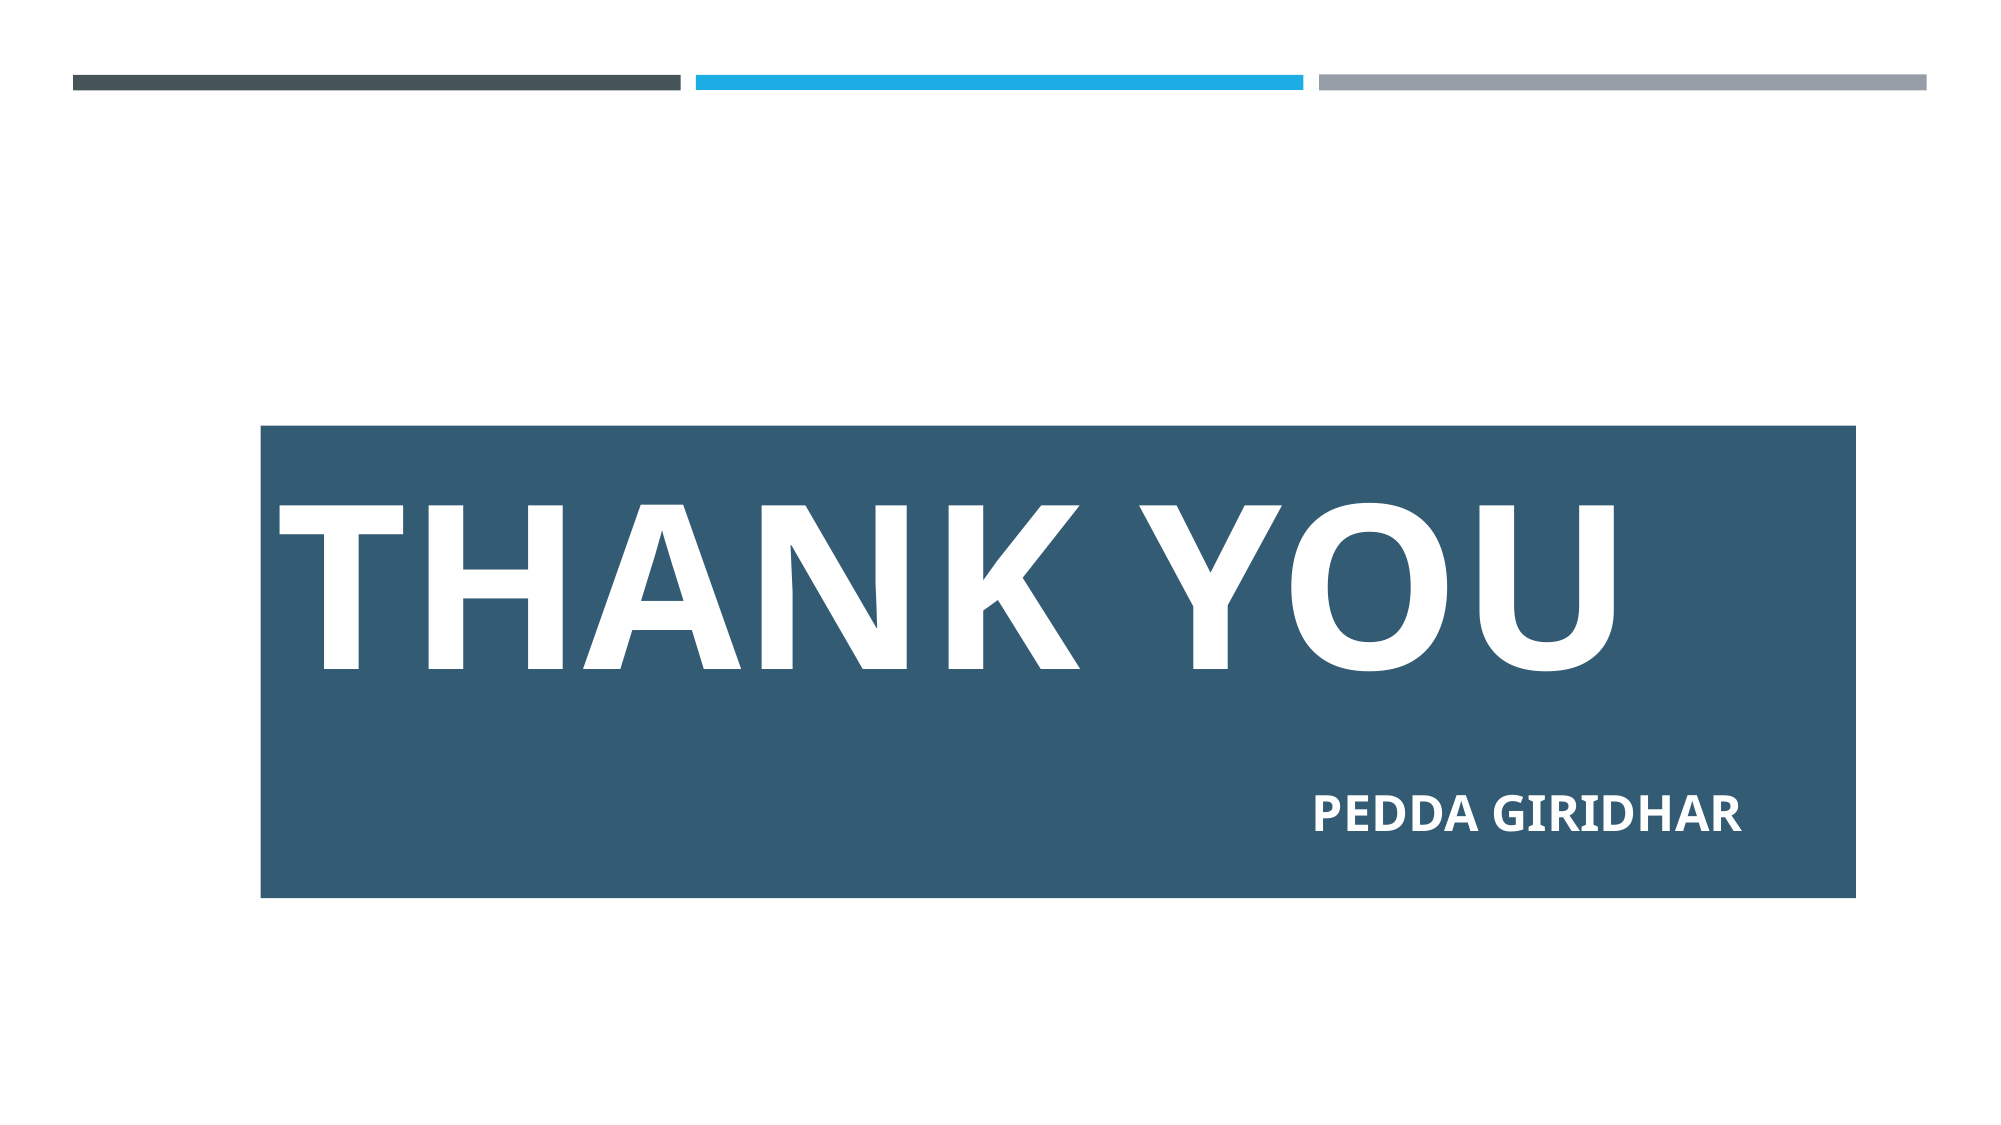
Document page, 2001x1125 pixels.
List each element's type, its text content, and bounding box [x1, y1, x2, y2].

text_box PEDDA GIRIDHAR [1296, 766, 1778, 849]
text_box THANK YOU [260, 425, 1856, 899]
